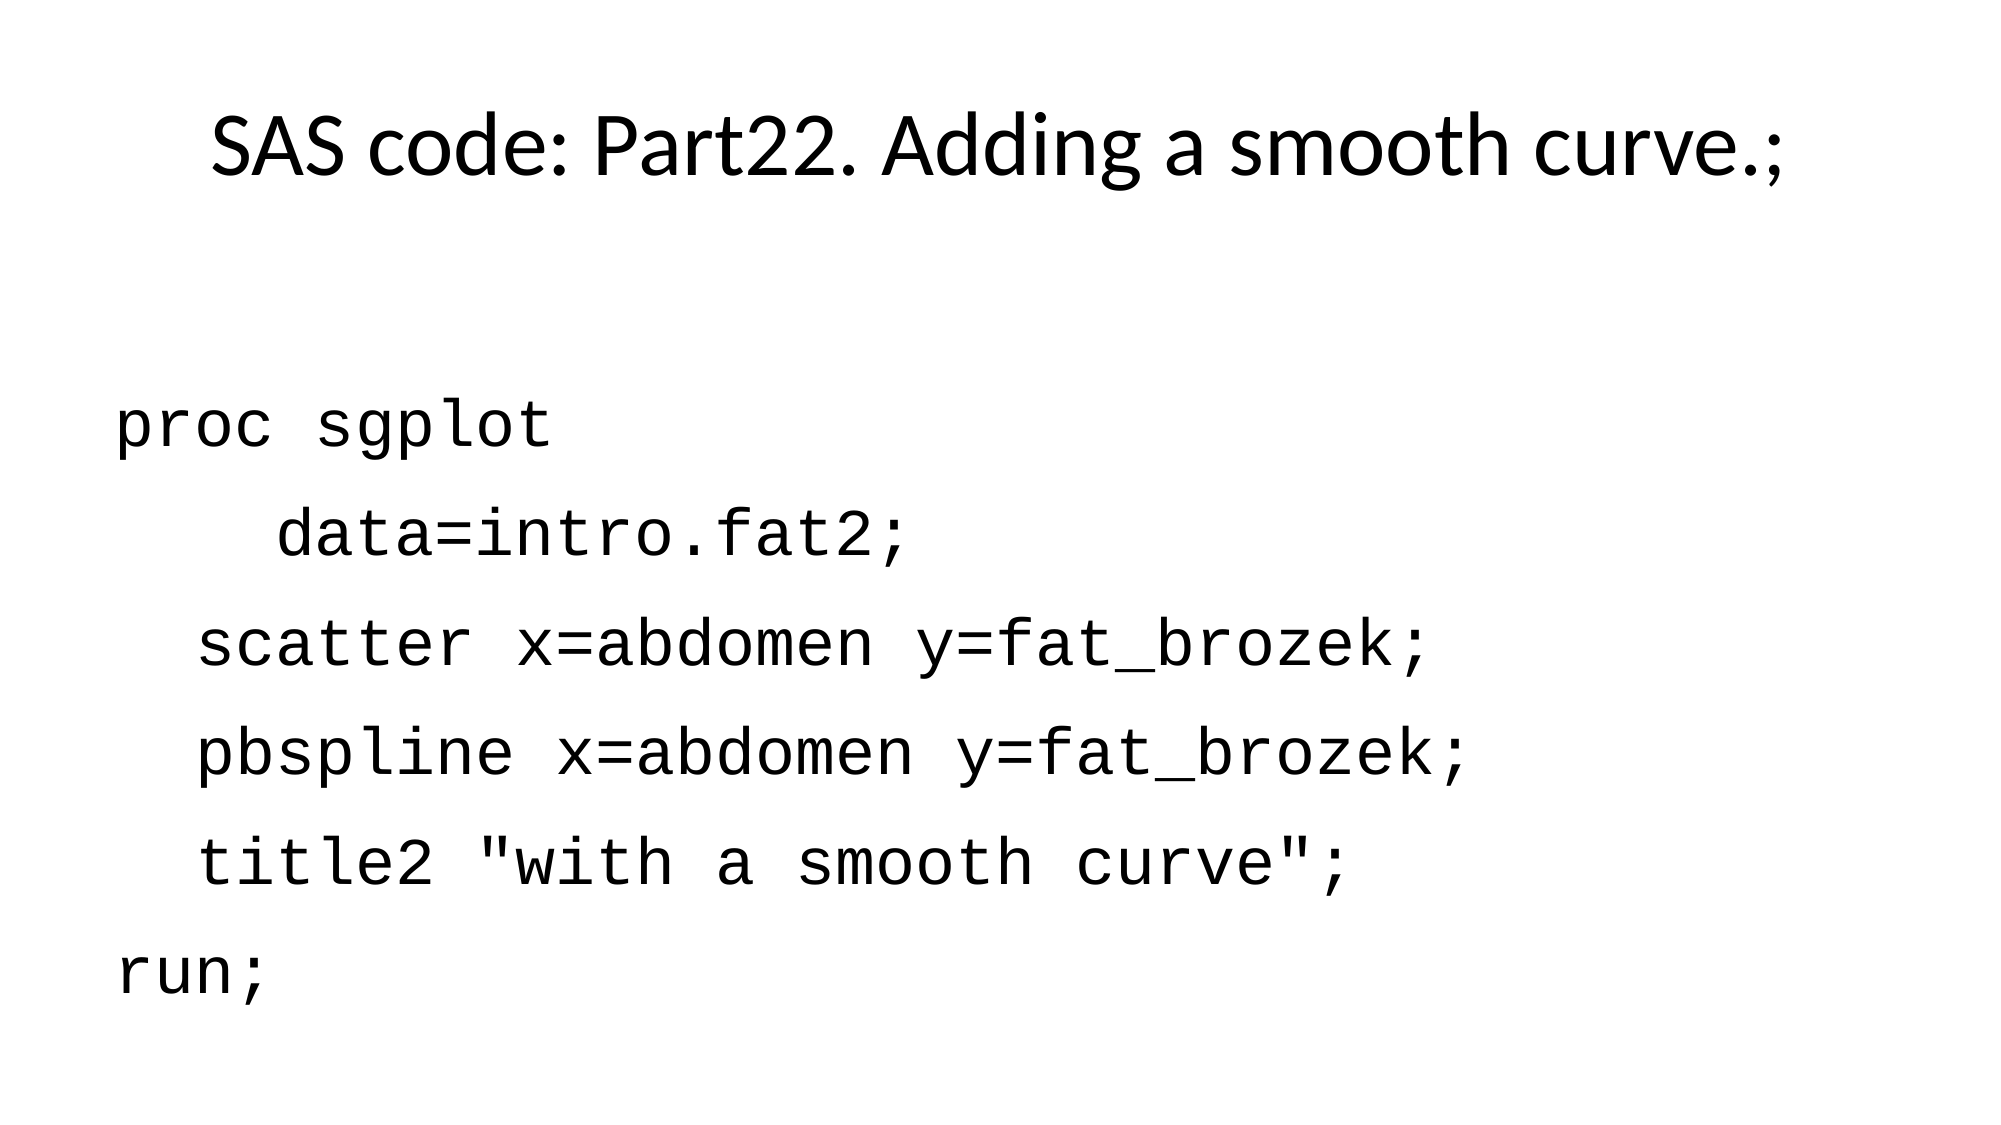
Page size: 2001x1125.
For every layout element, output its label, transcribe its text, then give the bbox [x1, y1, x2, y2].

list proc sgplot data=intro.fat2; scatter x=abdomen y=fat_brozek; pbspline x=abdomen y=fat_brozek; title2 "with a smooth curve"; run; ods pdf close; [99, 262, 1900, 1005]
title SAS code: Part22. Adding a smooth curve.; [99, 45, 1900, 233]
